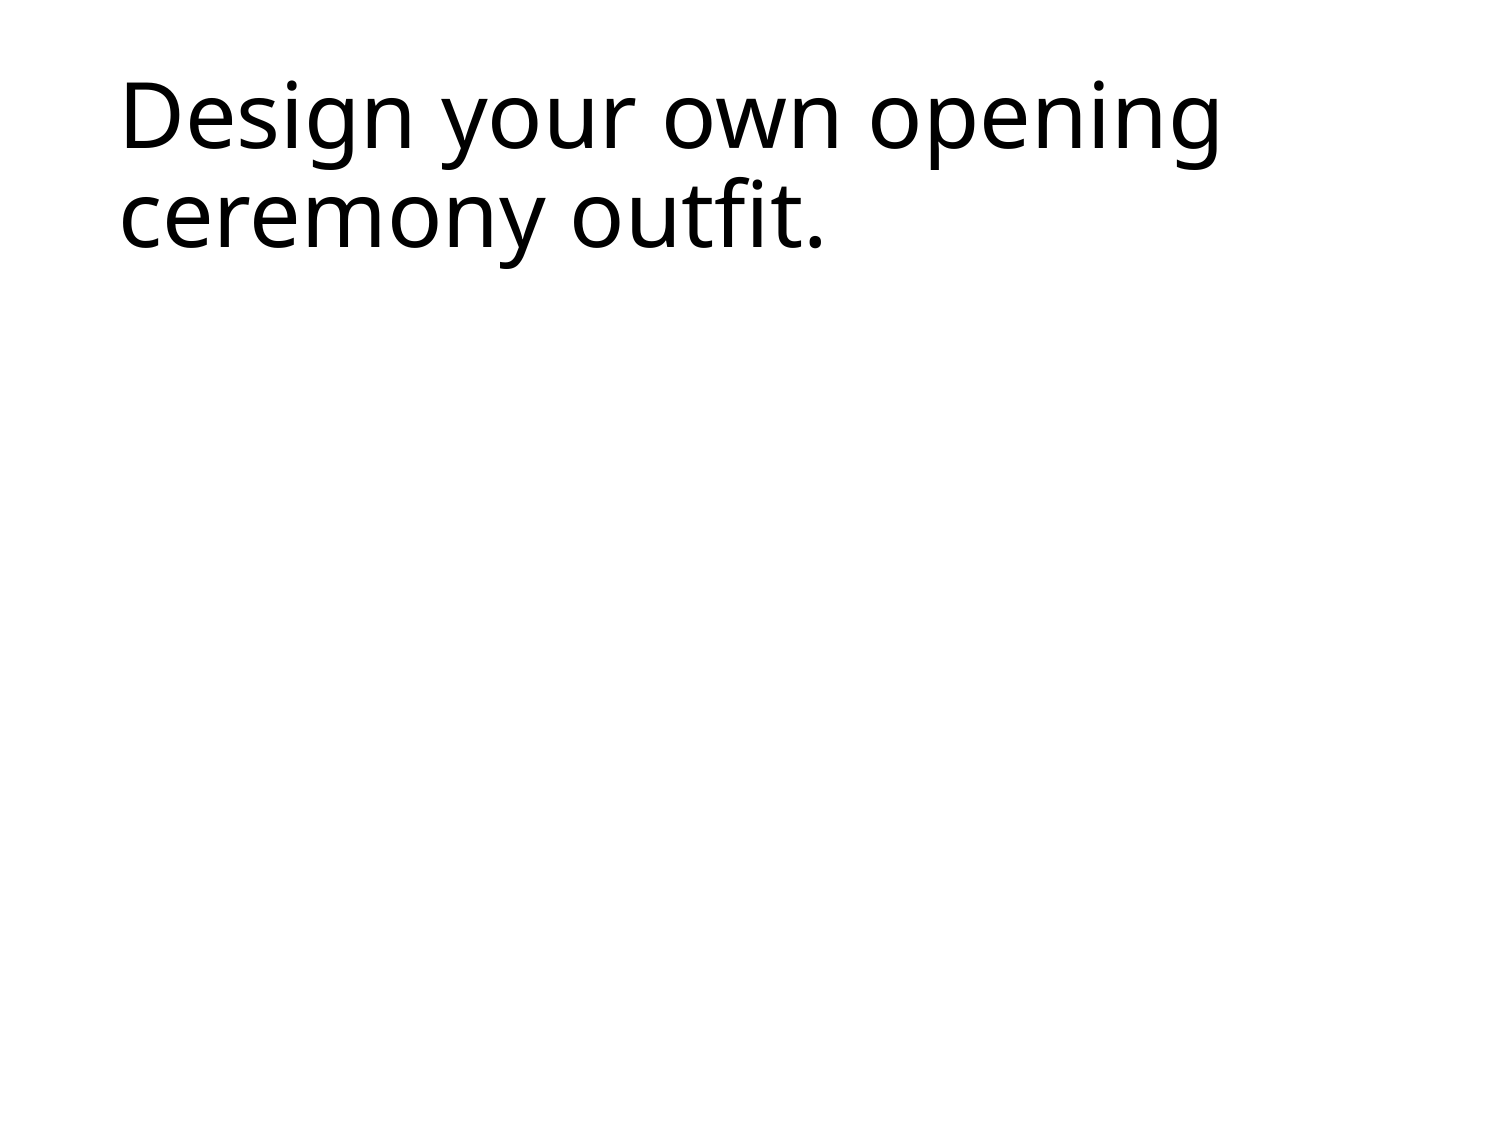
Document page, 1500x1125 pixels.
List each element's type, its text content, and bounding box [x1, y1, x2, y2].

title Design your own opening ceremony outfit. [103, 59, 1397, 278]
